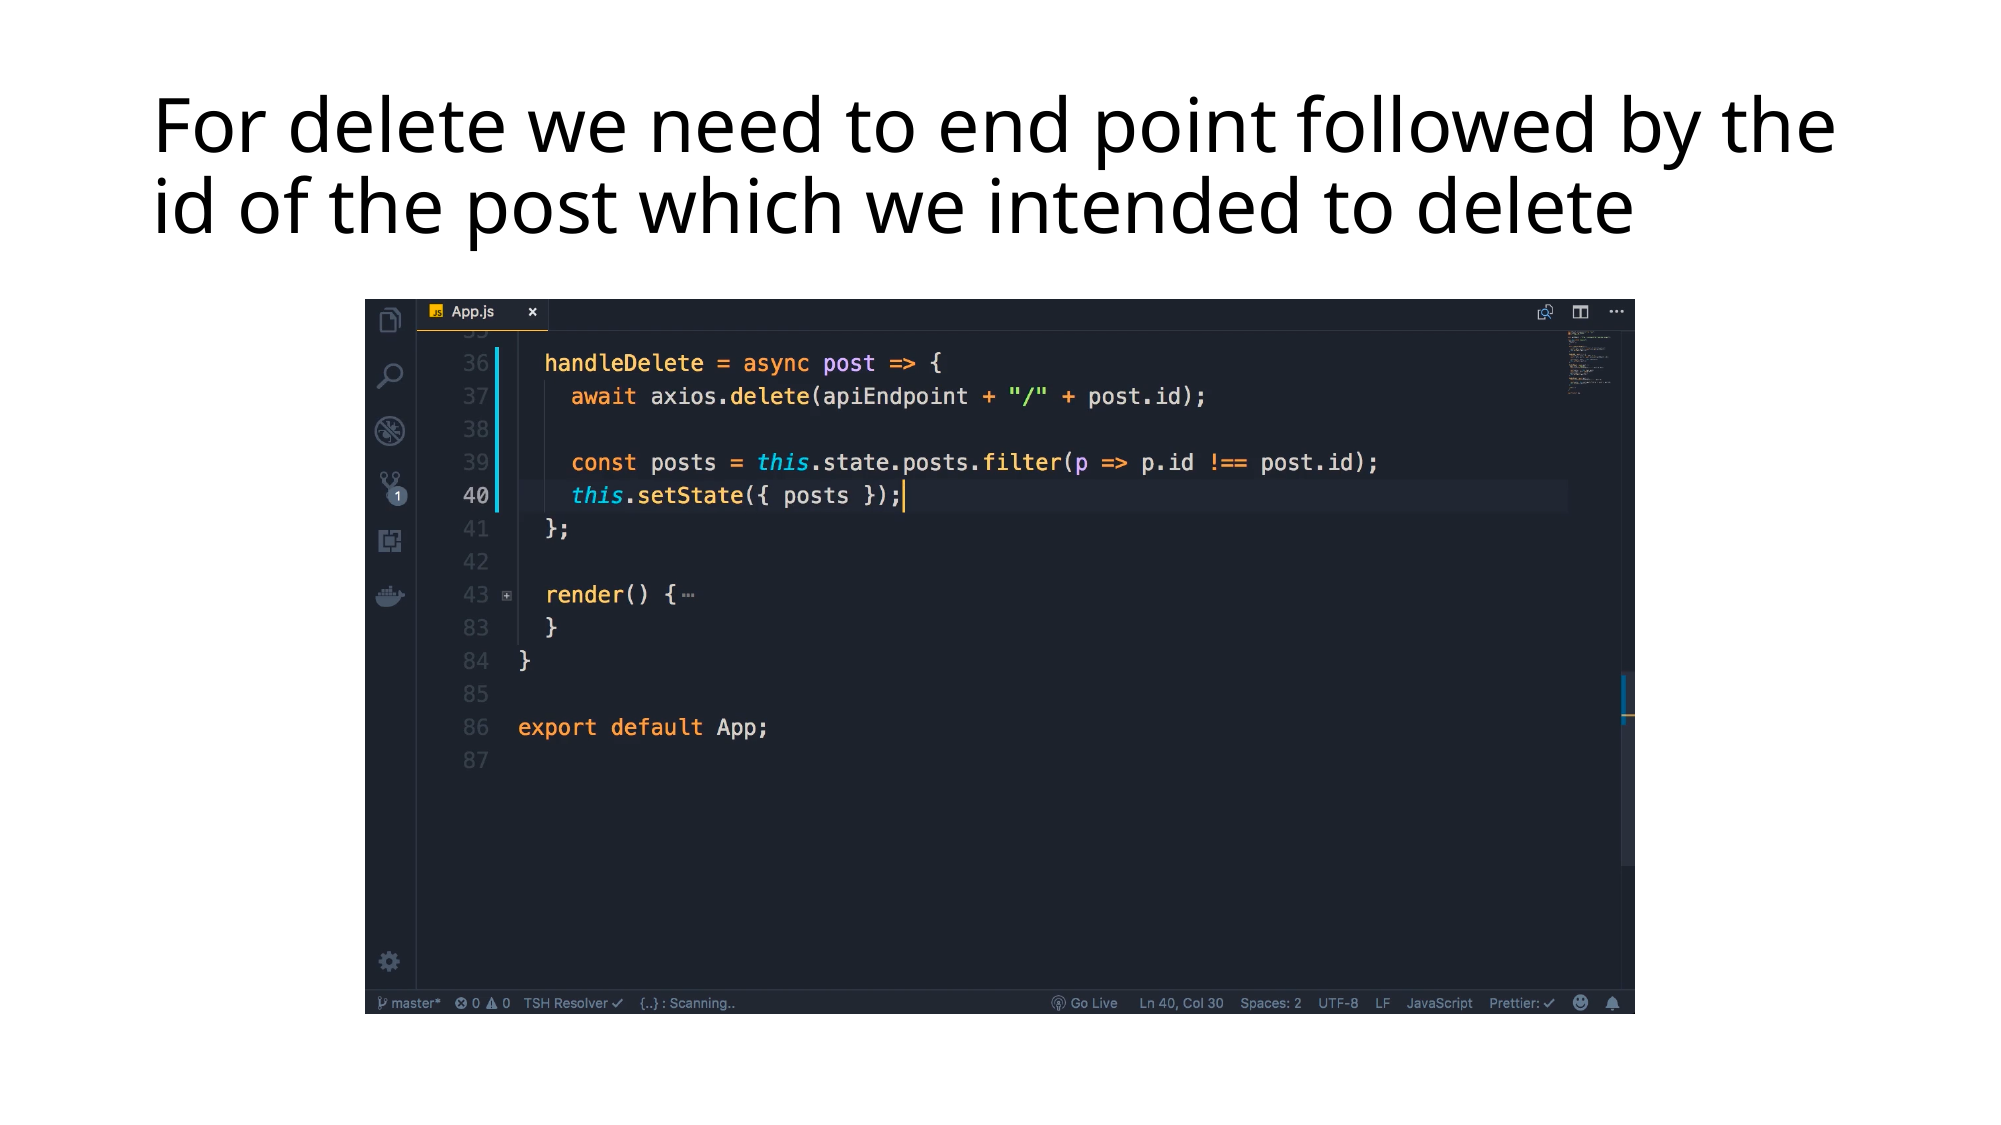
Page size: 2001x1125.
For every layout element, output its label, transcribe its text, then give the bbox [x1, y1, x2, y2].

title For delete we need to end point followed by the id of the post which we intended to delete [137, 59, 1863, 278]
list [365, 299, 1635, 1014]
